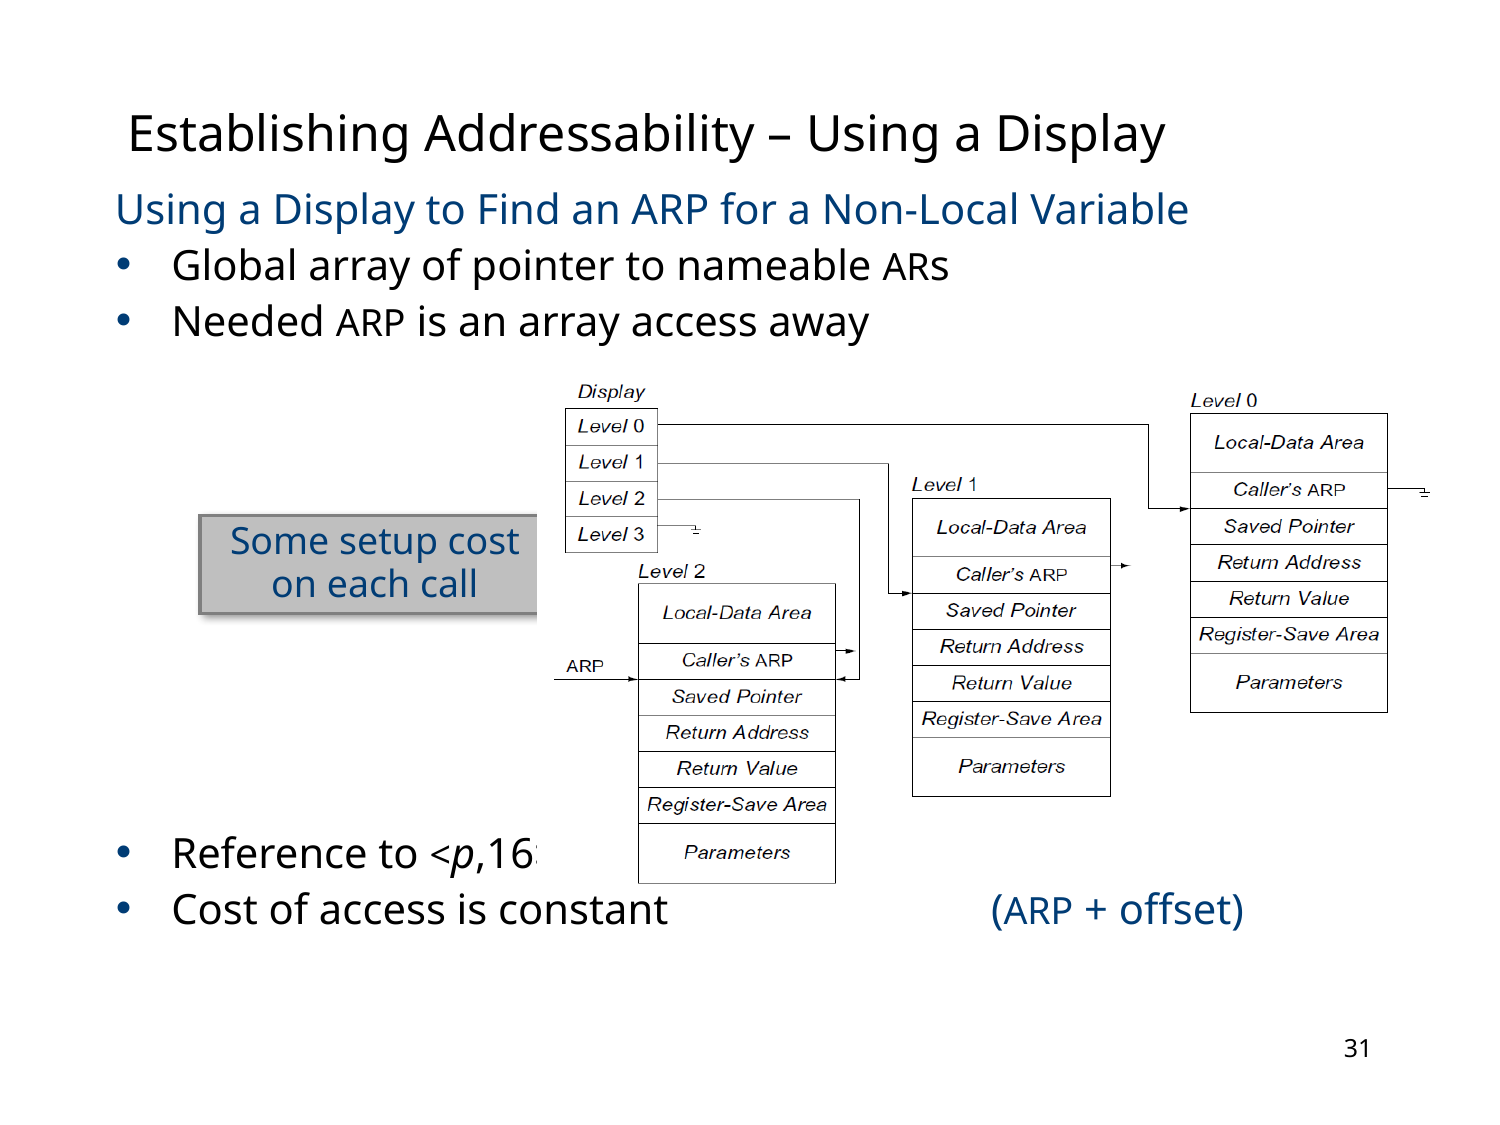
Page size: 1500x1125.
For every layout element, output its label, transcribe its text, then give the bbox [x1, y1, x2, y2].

title Establishing Addressability – Using a Display [112, 87, 1388, 175]
slide_number 30 [1074, 1024, 1388, 1101]
picture [537, 362, 1438, 888]
text_box Some setup cost on each call [200, 515, 532, 614]
list Using a Display to Find an ARP for a Non-Local Variable Global array of pointer to nameable ARs Needed ARP is an array access away Reference to <p,16> looks up p’s ARP in display & adds 16 Cost of access is constant (ARP + offset) [99, 174, 1375, 988]
